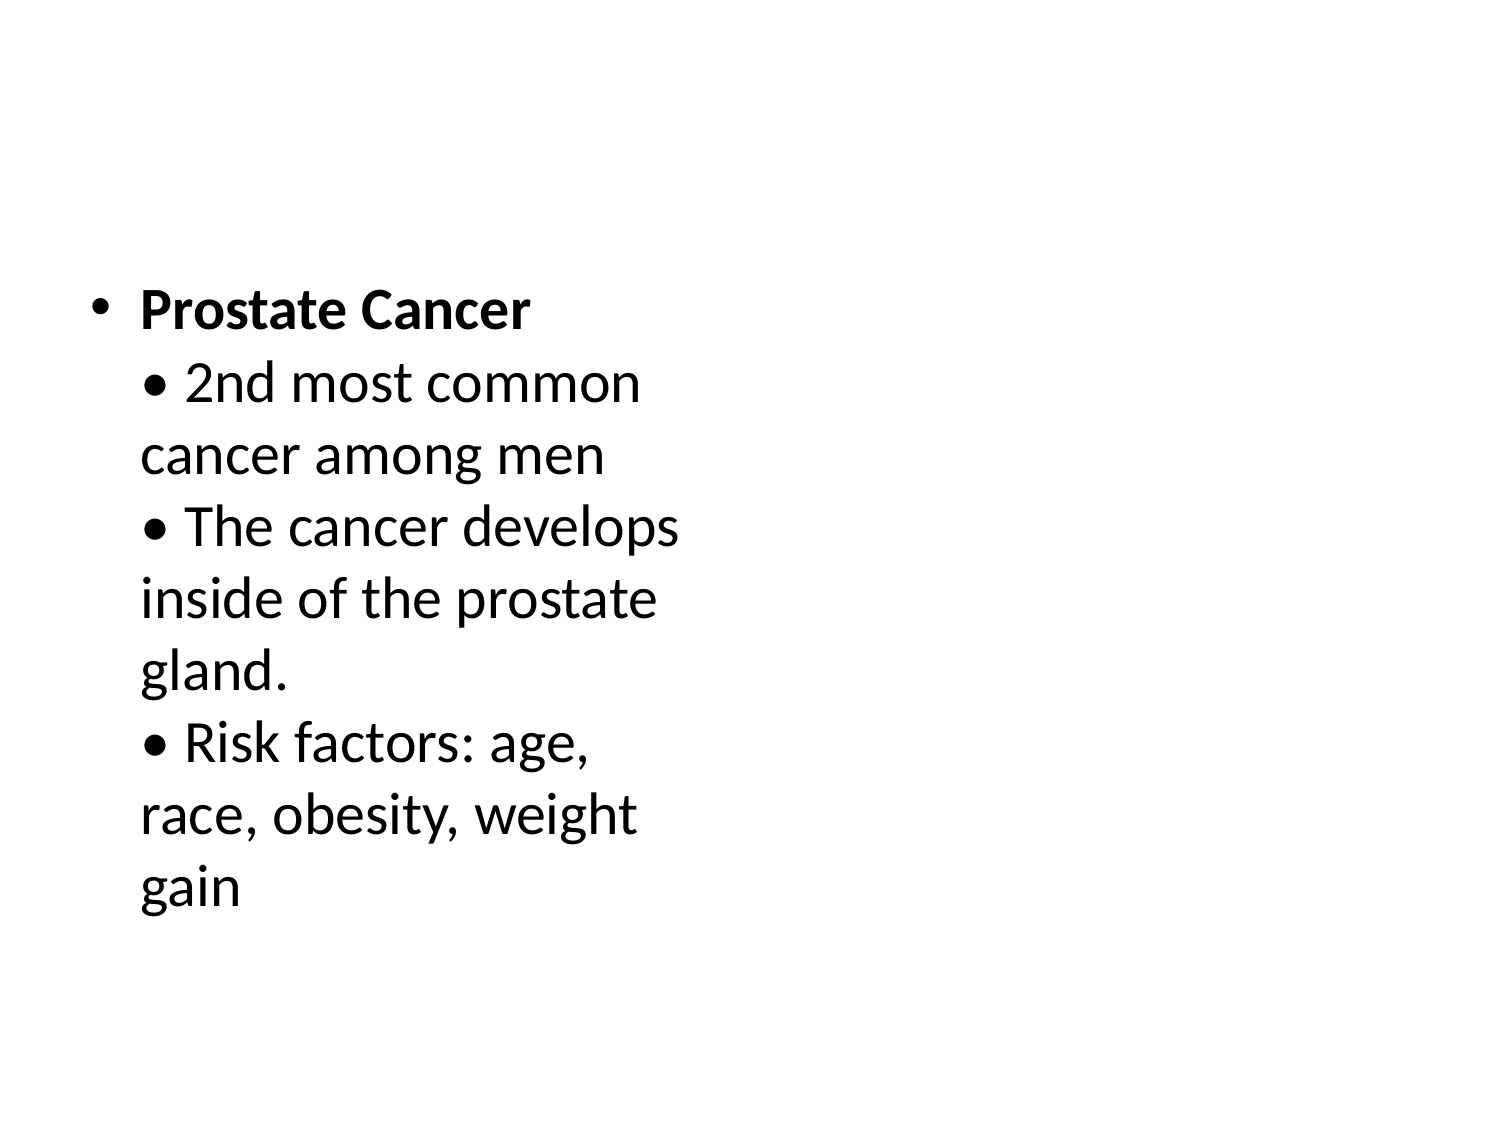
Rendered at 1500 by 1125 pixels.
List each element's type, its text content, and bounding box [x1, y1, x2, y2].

list Prostate Cancer • 2nd most common cancer among men • The cancer develops inside of the prostate gland. • Risk factors: age, race, obesity, weight gain [75, 262, 1425, 1005]
